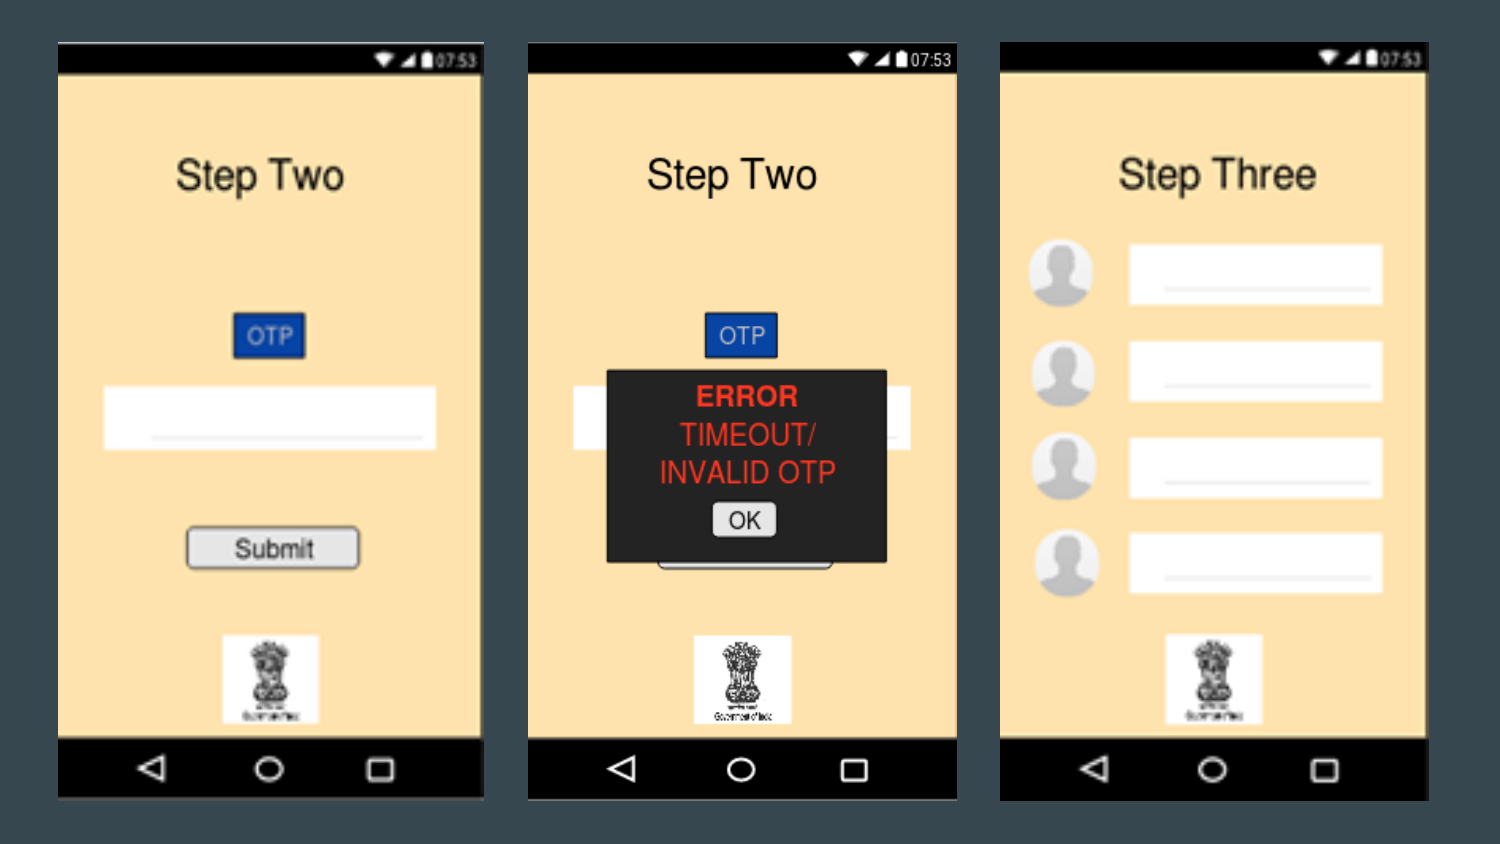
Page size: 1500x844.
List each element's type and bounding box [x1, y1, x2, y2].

picture [528, 42, 957, 802]
picture [1000, 42, 1429, 802]
picture [58, 42, 484, 802]
